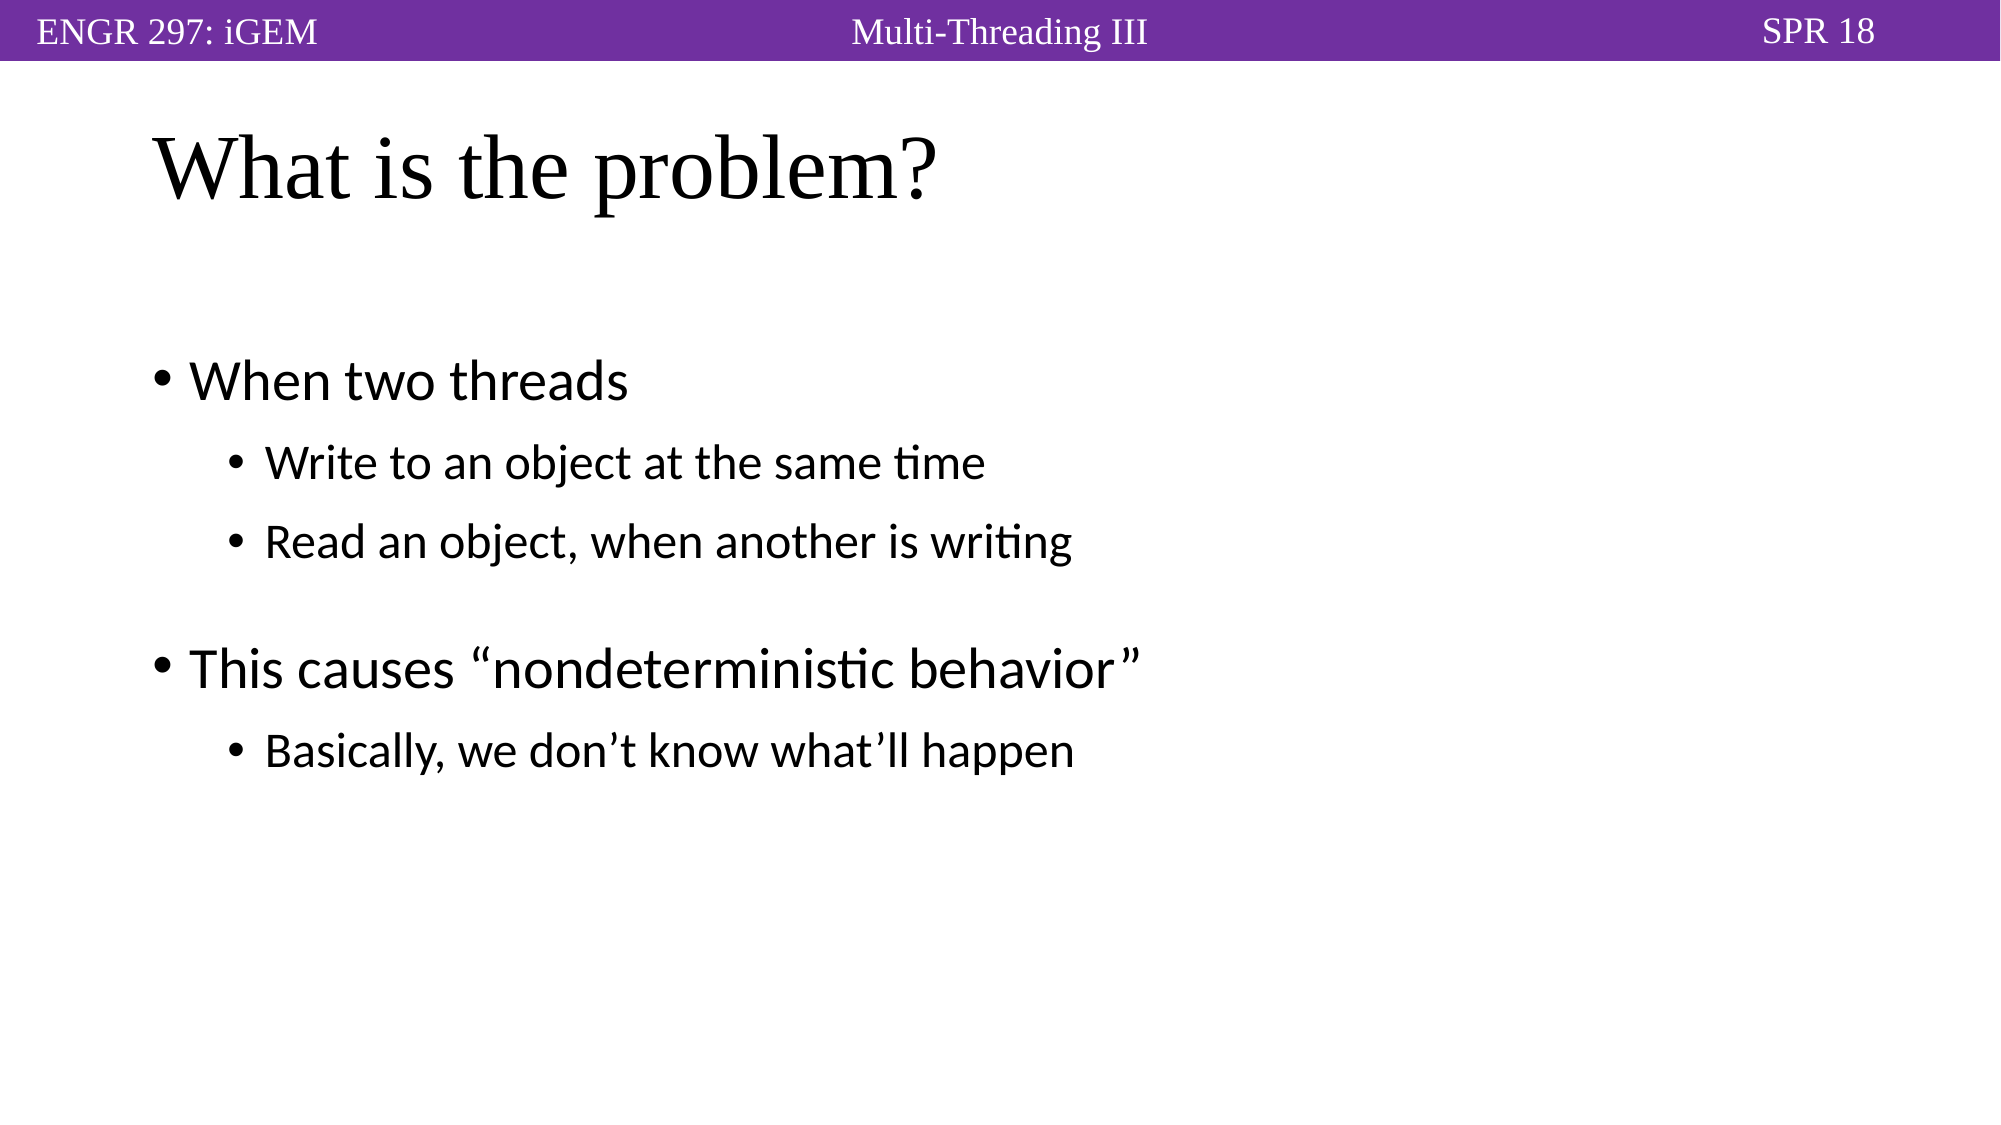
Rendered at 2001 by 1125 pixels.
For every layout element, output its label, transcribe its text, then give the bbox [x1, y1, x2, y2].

title What is the problem? [137, 59, 1863, 278]
list When two threads Write to an object at the same time Read an object, when another is writing This causes “nondeterministic behavior” Basically, we don’t know what’ll happen [137, 299, 1863, 1014]
